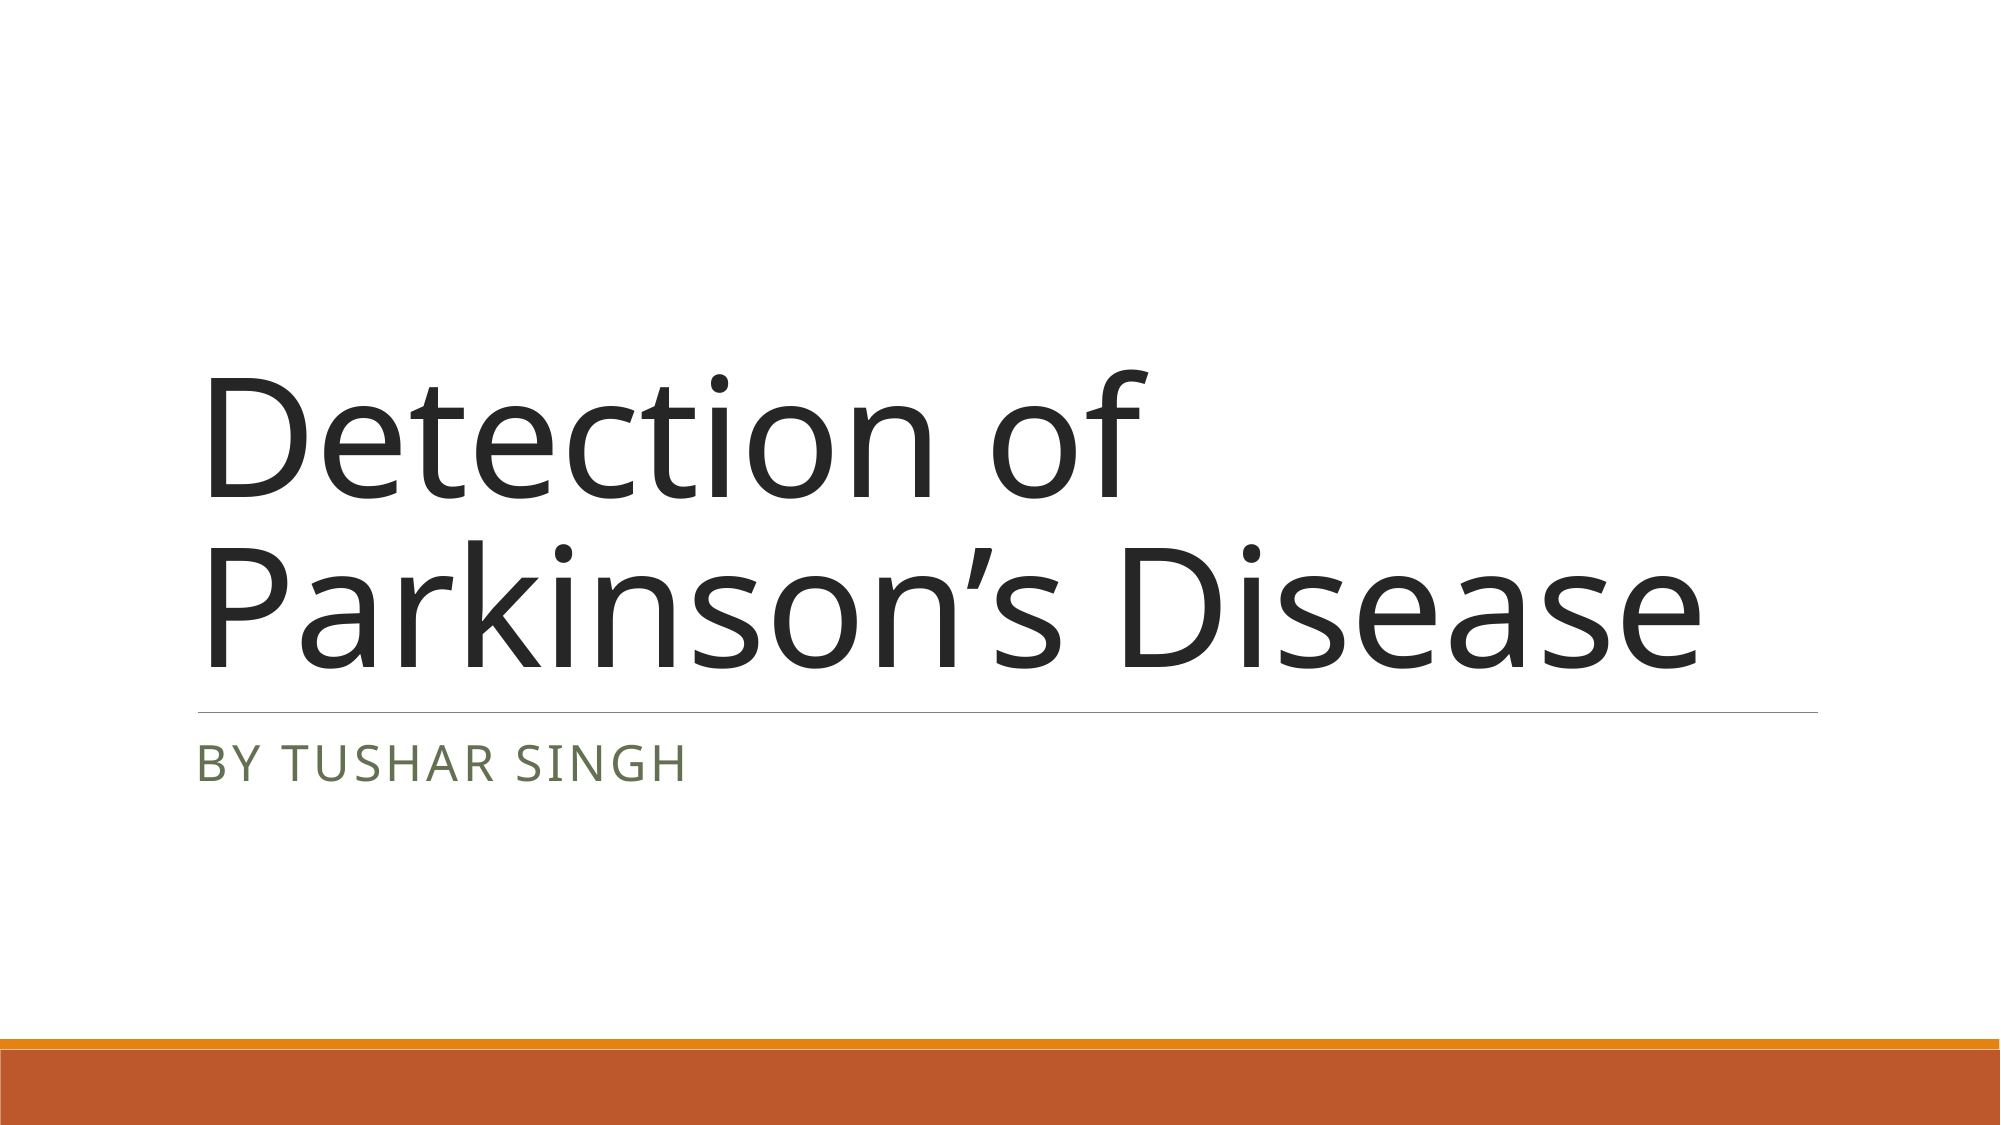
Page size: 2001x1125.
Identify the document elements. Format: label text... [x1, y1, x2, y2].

subtitle By Tushar singh [180, 730, 1831, 919]
title Detection of Parkinson’s Disease [180, 124, 1830, 710]
